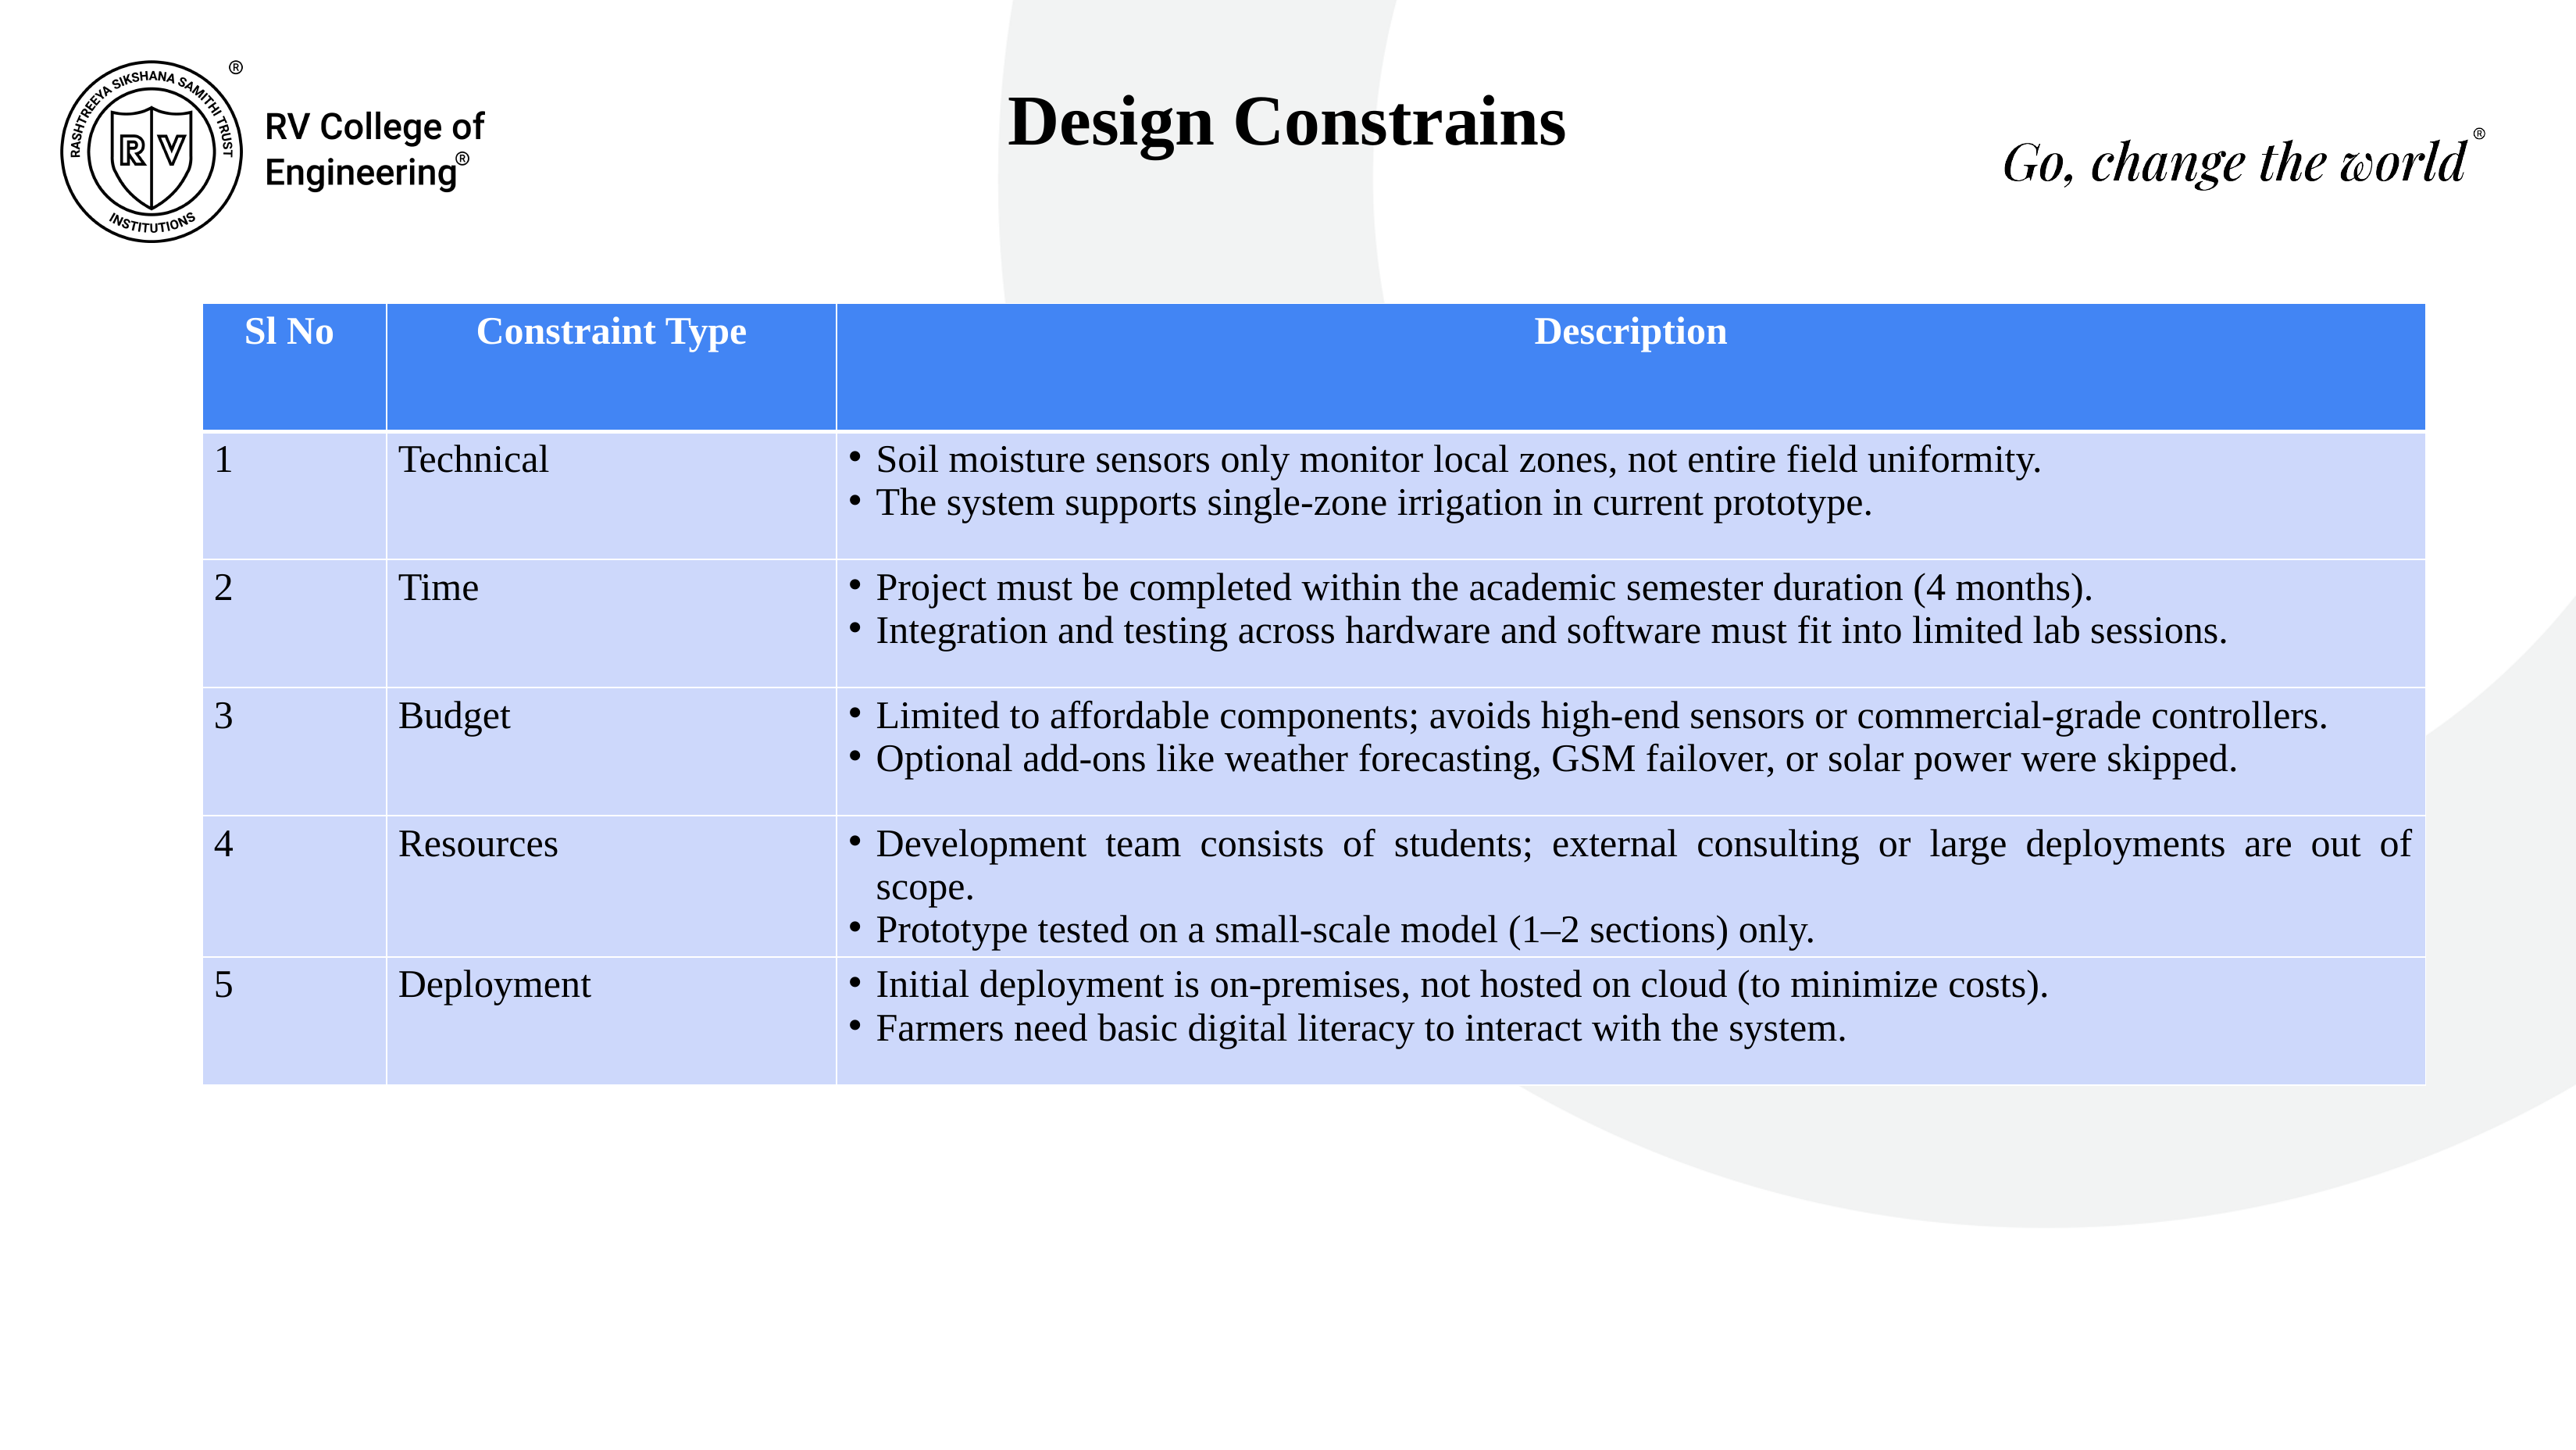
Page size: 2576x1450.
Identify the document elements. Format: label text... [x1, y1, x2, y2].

title Design Constrains [964, 84, 1612, 245]
table_cell 1 [203, 434, 386, 559]
table_cell 4 [203, 816, 386, 956]
table_cell Soil moisture sensors only monitor local zones, not entire field uniformity. The system supports single-zone irrigation in current prototype. [837, 434, 2425, 559]
table_cell Limited to affordable components; avoids high-end sensors or commercial-grade controllers. Optional add-ons like weather forecasting, GSM failover, or solar power were skipped. [837, 688, 2425, 815]
table_cell 3 [203, 688, 386, 815]
table_cell Budget [387, 688, 836, 815]
table_cell Project must be completed within the academic semester duration (4 months). Integration and testing across hardware and software must fit into limited lab sessions. [837, 560, 2425, 687]
table_cell 5 [203, 958, 386, 1084]
table_cell Technical [387, 434, 836, 559]
table_cell Development team consists of students; external consulting or large deployments are out of scope. Prototype tested on a small-scale model (1–2 sections) only. [837, 816, 2425, 956]
table_cell Initial deployment is on-premises, not hosted on cloud (to minimize costs). Farmers need basic digital literacy to interact with the system. [837, 958, 2425, 1084]
table_header Description [837, 304, 2425, 430]
table_header Constraint Type [387, 304, 836, 430]
picture [0, 0, 2576, 1450]
table_cell 2 [203, 560, 386, 687]
table_cell Resources [387, 816, 836, 956]
table_cell Deployment [387, 958, 836, 1084]
table_header Sl No [203, 304, 386, 430]
table_cell Time [387, 560, 836, 687]
